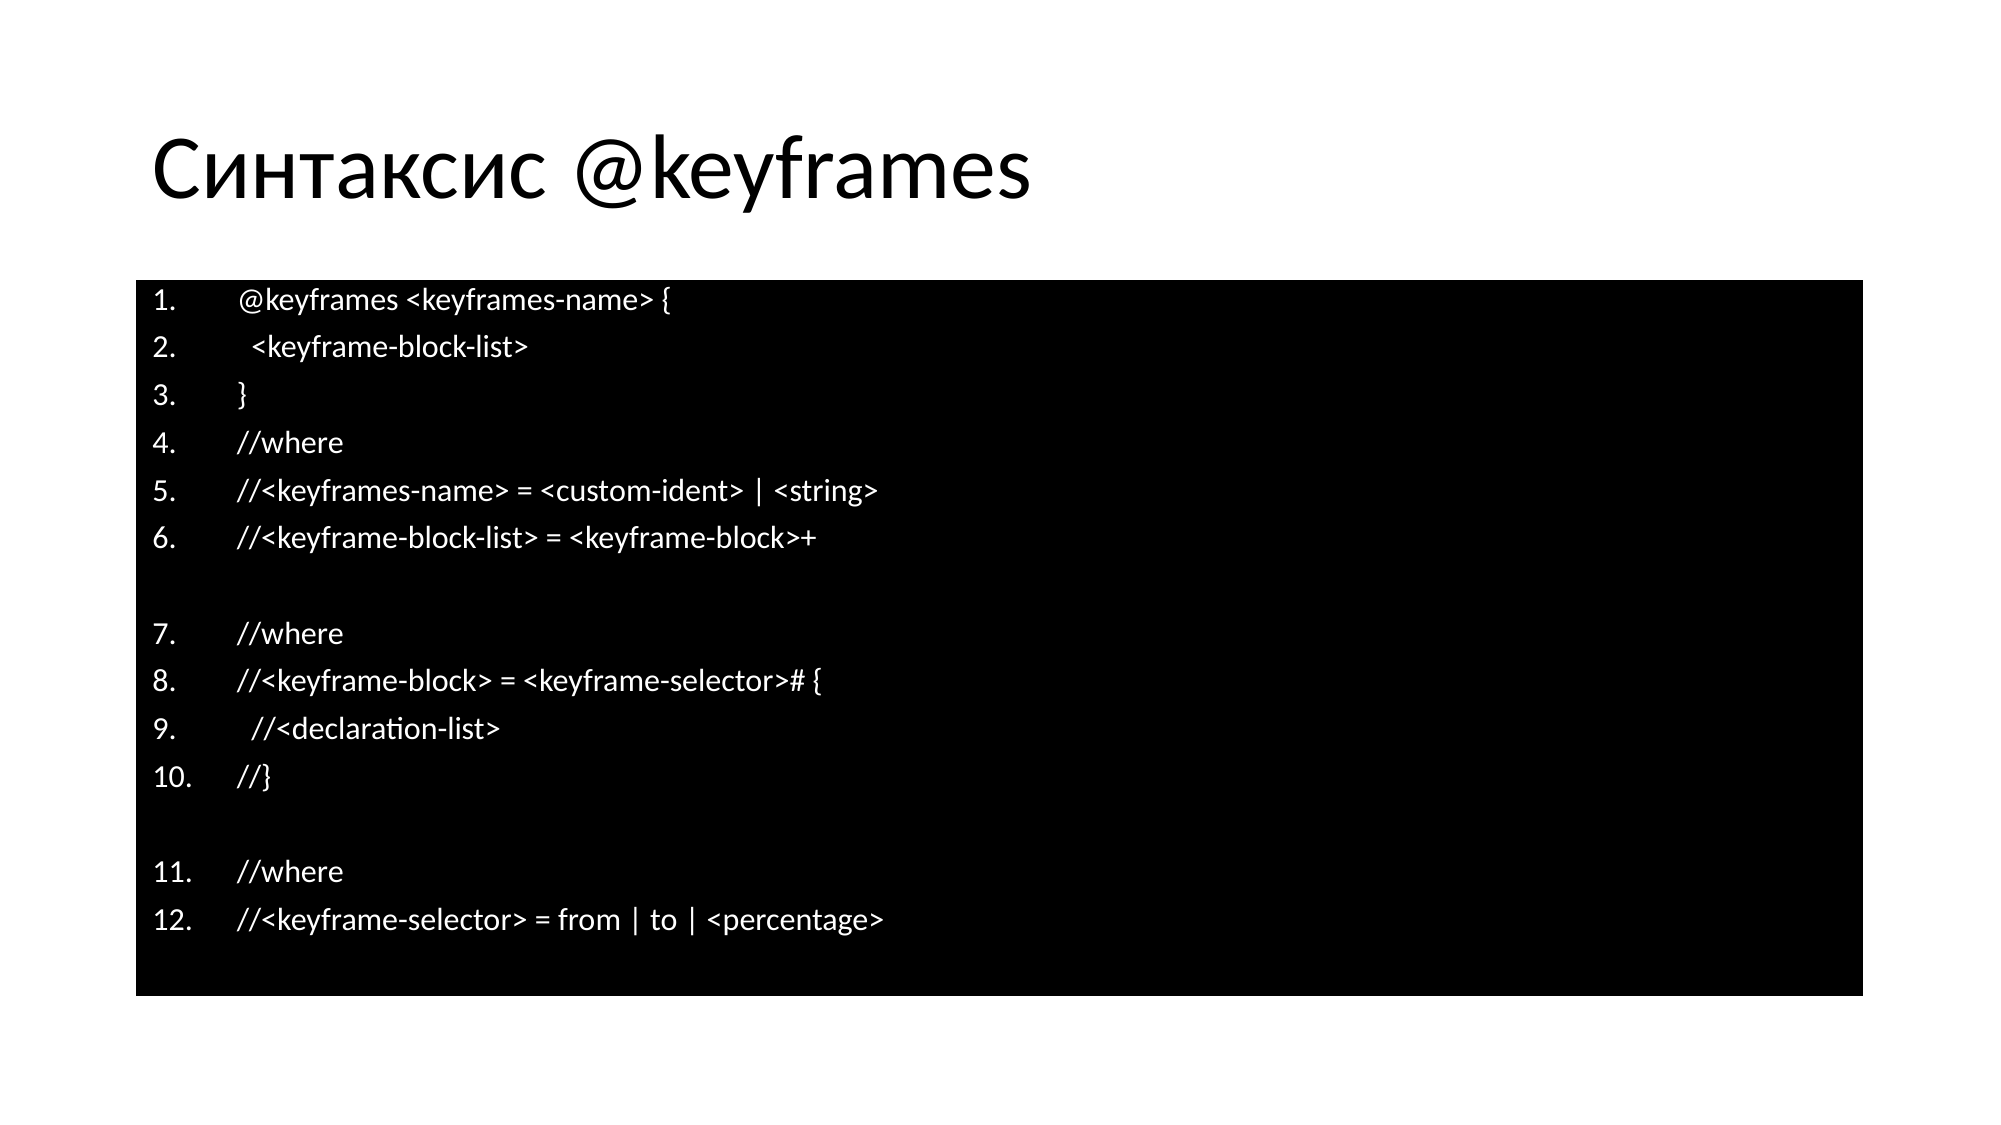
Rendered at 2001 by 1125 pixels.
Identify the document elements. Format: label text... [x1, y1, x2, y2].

list @keyframes <keyframes-name> { <keyframe-block-list> } //where //<keyframes-name> = <custom-ident> | <string> //<keyframe-block-list> = <keyframe-block>+ //where //<keyframe-block> = <keyframe-selector># { //<declaration-list> //} //where //<keyframe-selector> = from | to | <percentage> [137, 281, 1863, 995]
title Синтаксис @keyframes [137, 59, 1863, 278]
